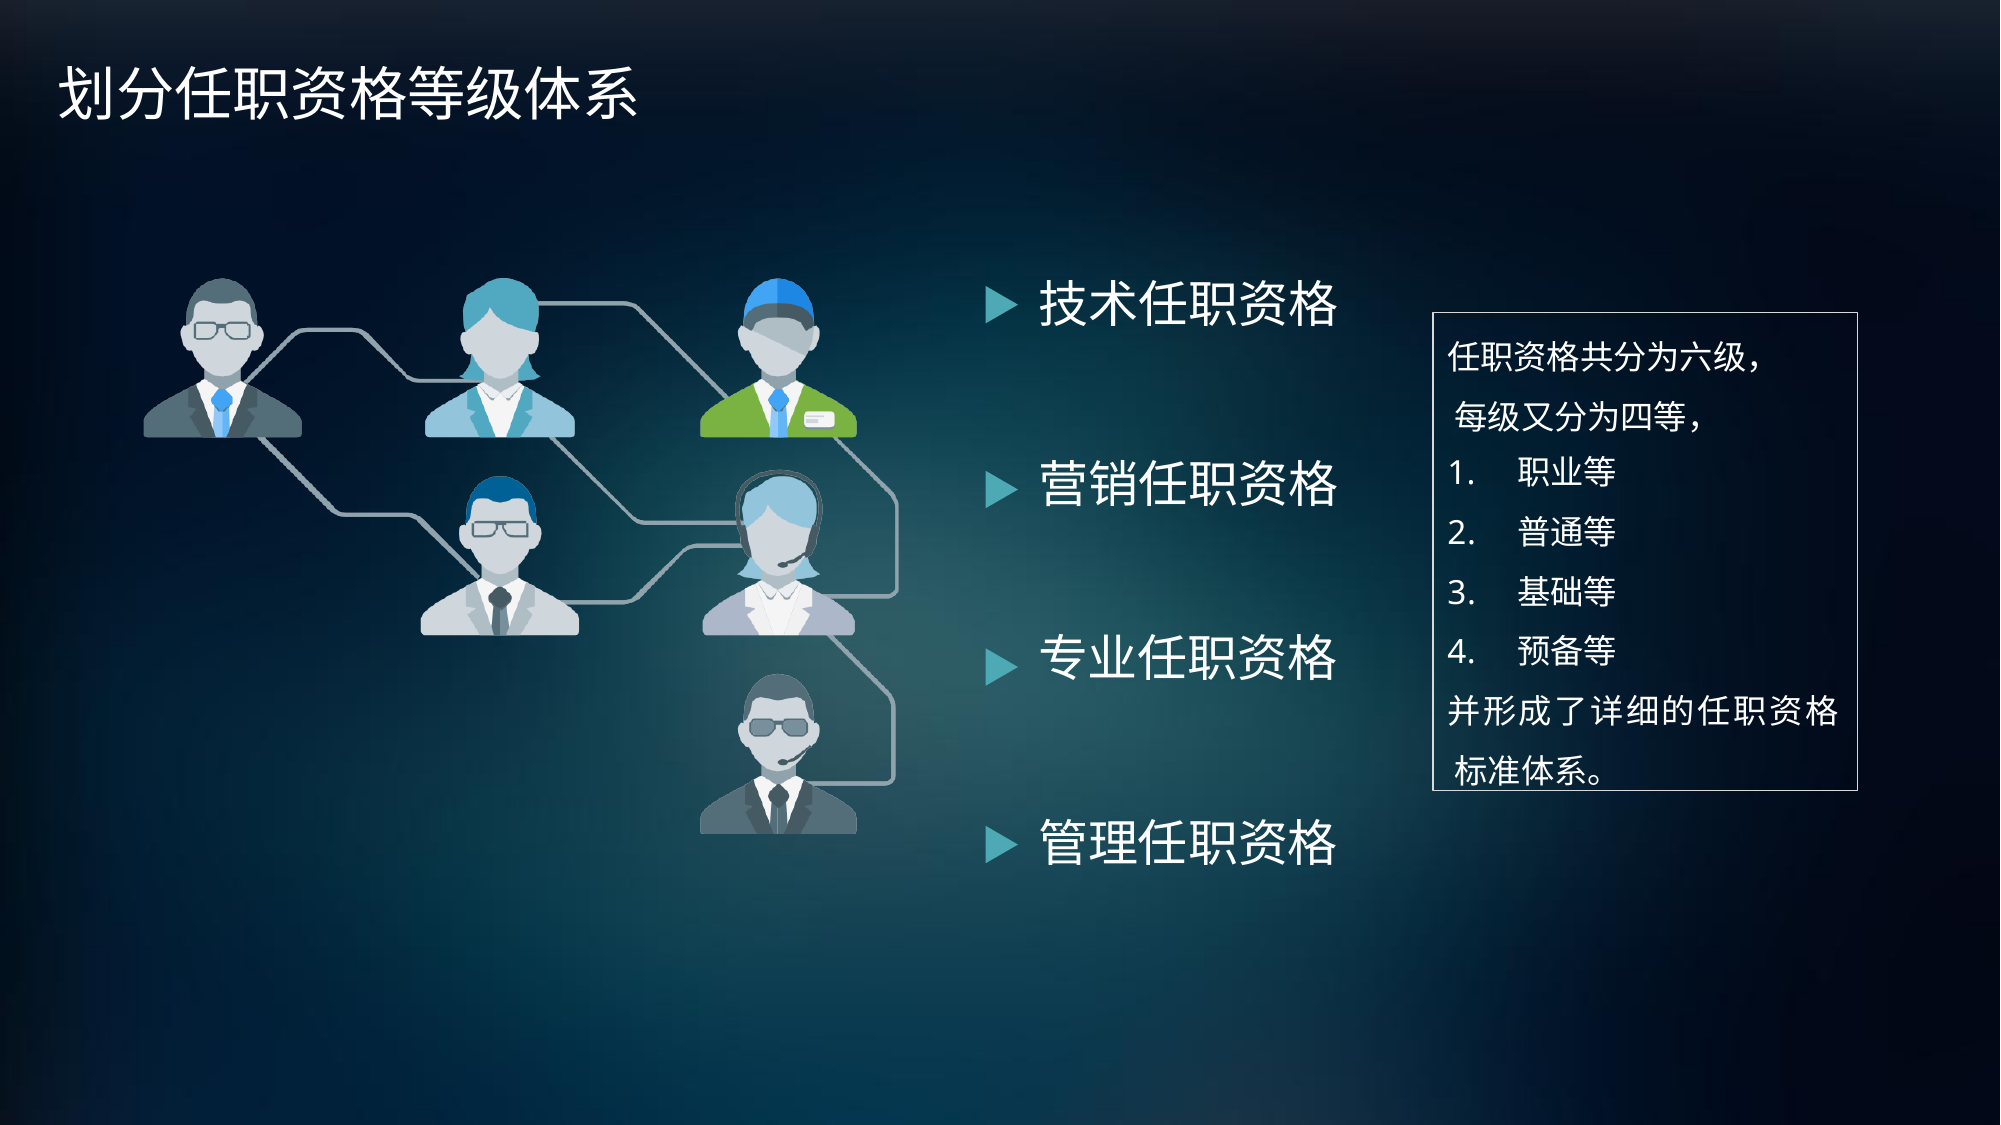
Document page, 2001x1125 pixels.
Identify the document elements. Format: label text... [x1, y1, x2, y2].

text_box 专业任职资格 [1036, 626, 1341, 687]
picture [0, 0, 2000, 1125]
text_box 技术任职资格 [1036, 272, 1341, 333]
text_box [985, 286, 1018, 324]
text_box 管理任职资格 [1036, 811, 1341, 872]
text_box 营销任职资格 [1036, 452, 1341, 513]
text_box [985, 825, 1018, 864]
text_box [985, 648, 1018, 686]
text_box 任职资格共分为六级， 每级又分为四等， 1. 职业等 2. 普通等 3. 基础等 4. 预备等 并形成了详细的任职资格 标准体系。 [1433, 312, 1858, 791]
text_box [143, 278, 899, 834]
text_box [985, 470, 1018, 509]
title 划分任职资格等级体系 [55, 57, 1945, 245]
